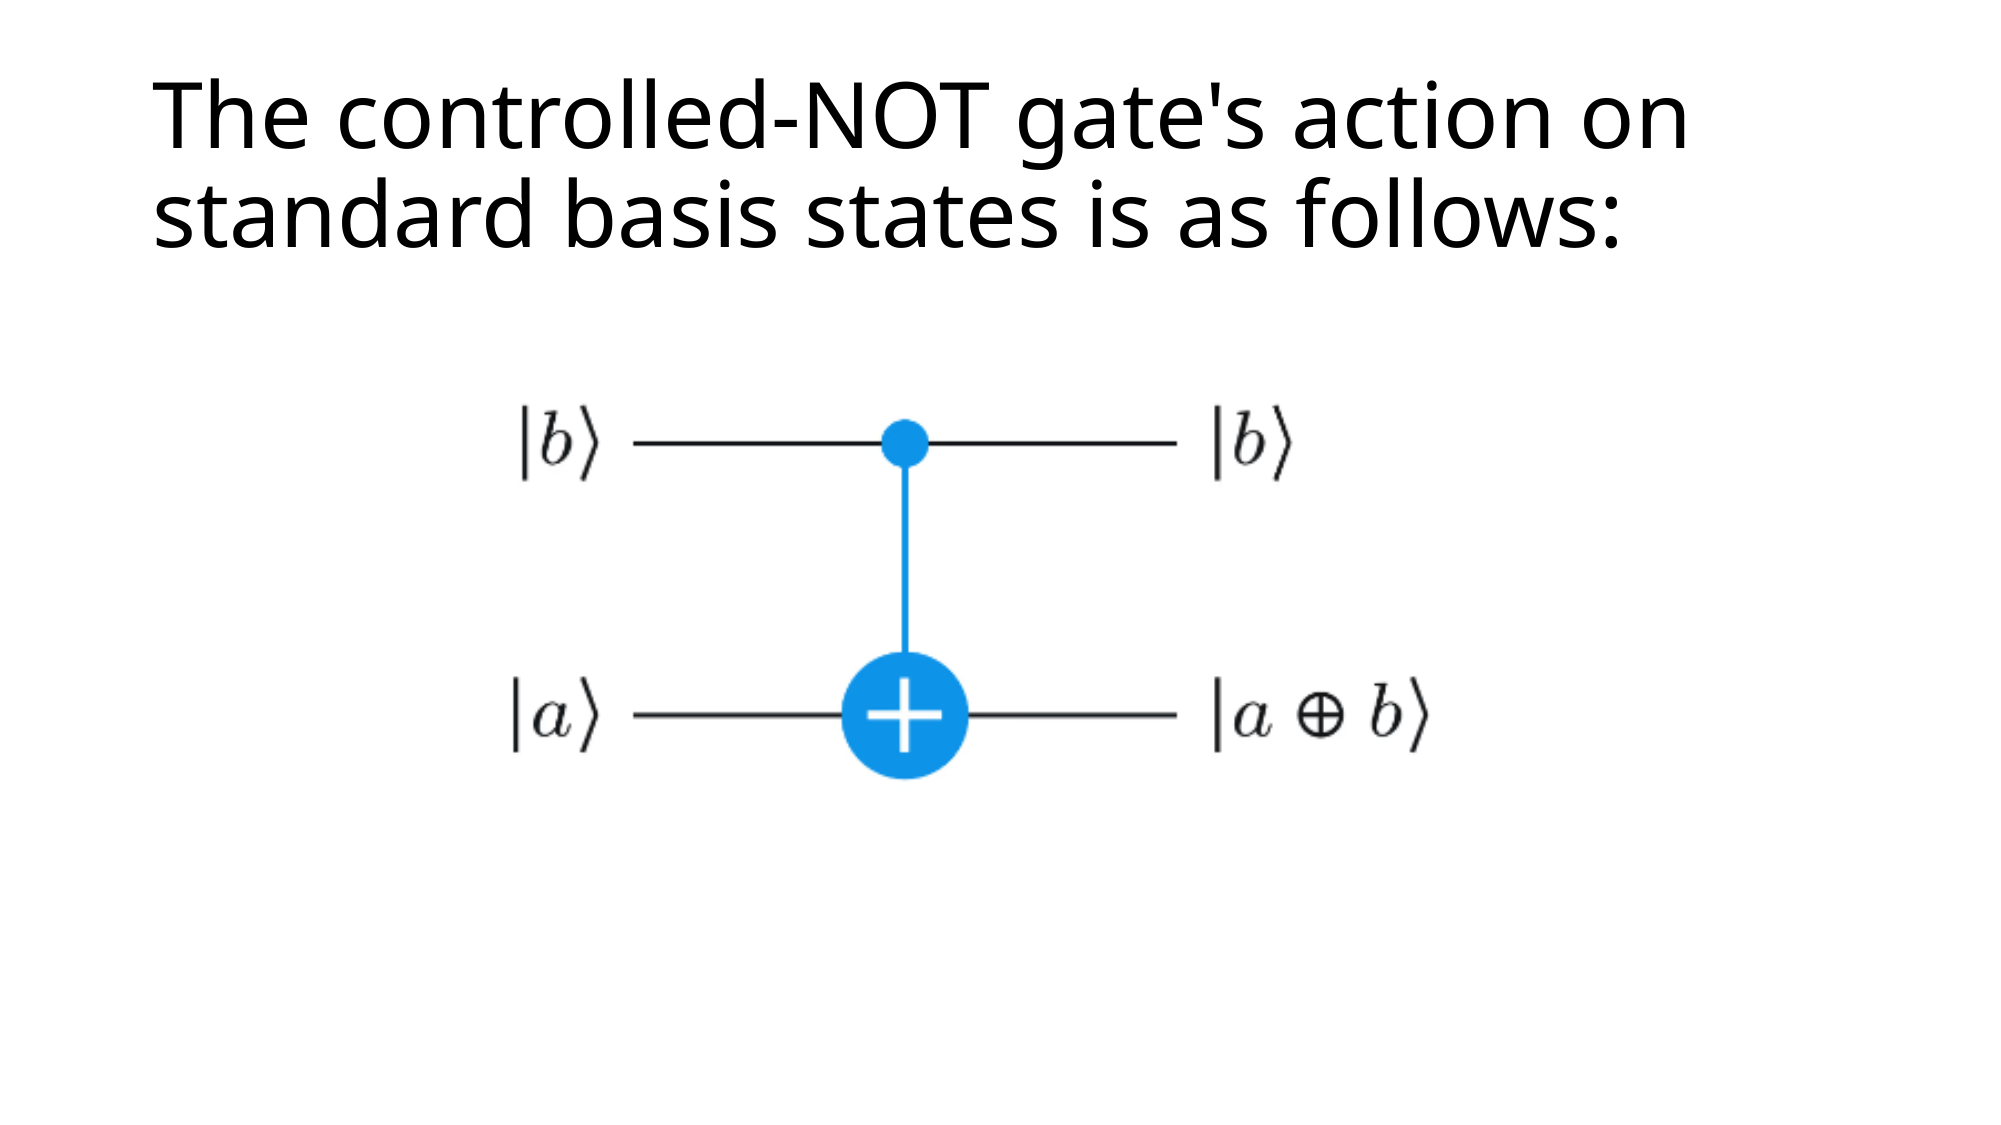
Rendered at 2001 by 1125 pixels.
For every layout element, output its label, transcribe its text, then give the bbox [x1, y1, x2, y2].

title The controlled-NOT gate's action on standard basis states is as follows: [137, 59, 1863, 278]
picture [483, 362, 1466, 835]
